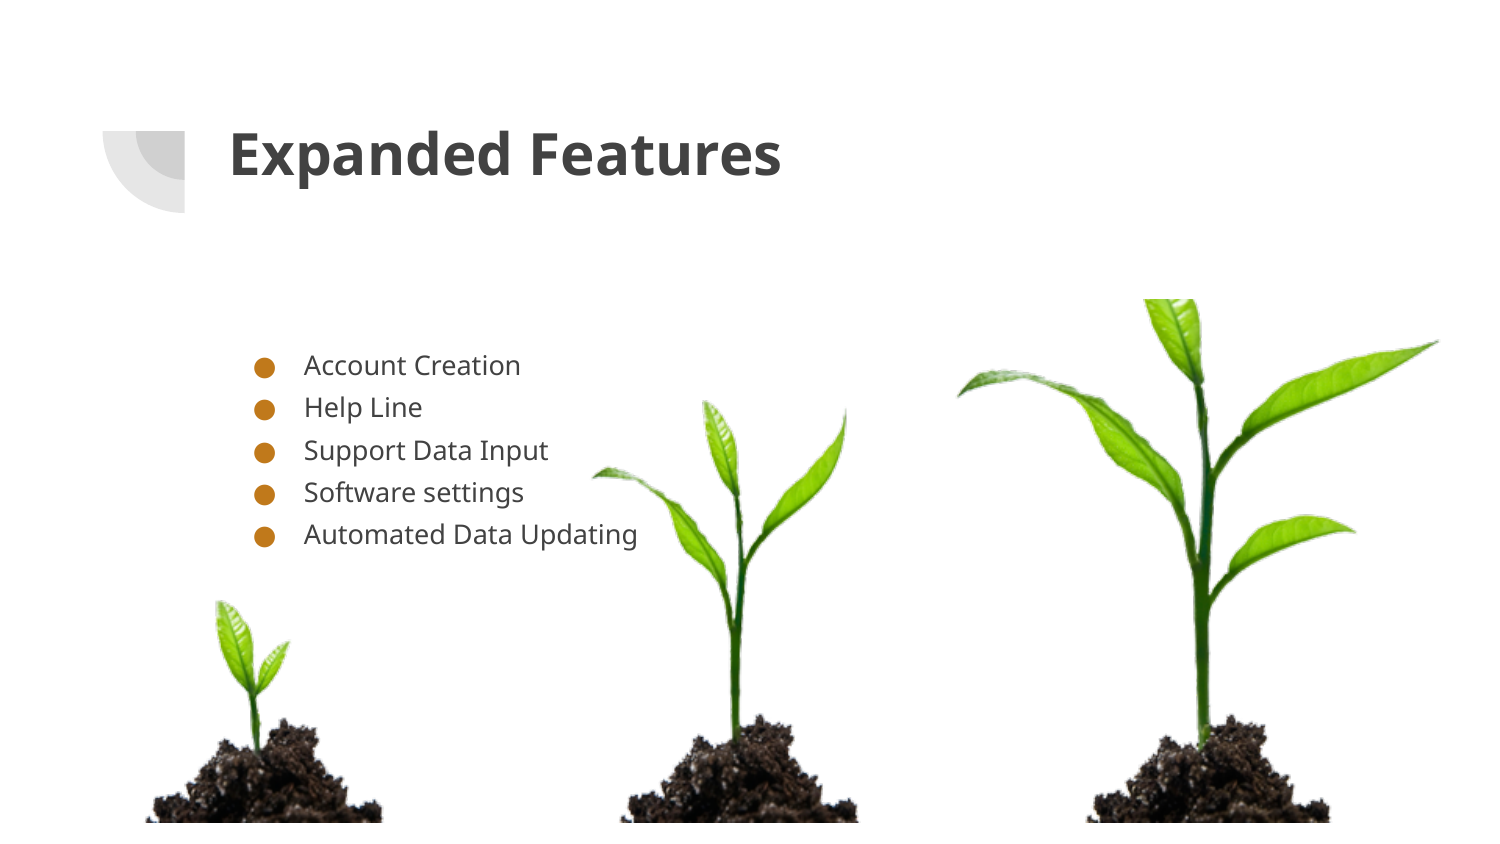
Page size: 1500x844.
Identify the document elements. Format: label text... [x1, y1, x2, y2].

title Expanded Features [213, 98, 1368, 263]
picture [52, 299, 1500, 824]
